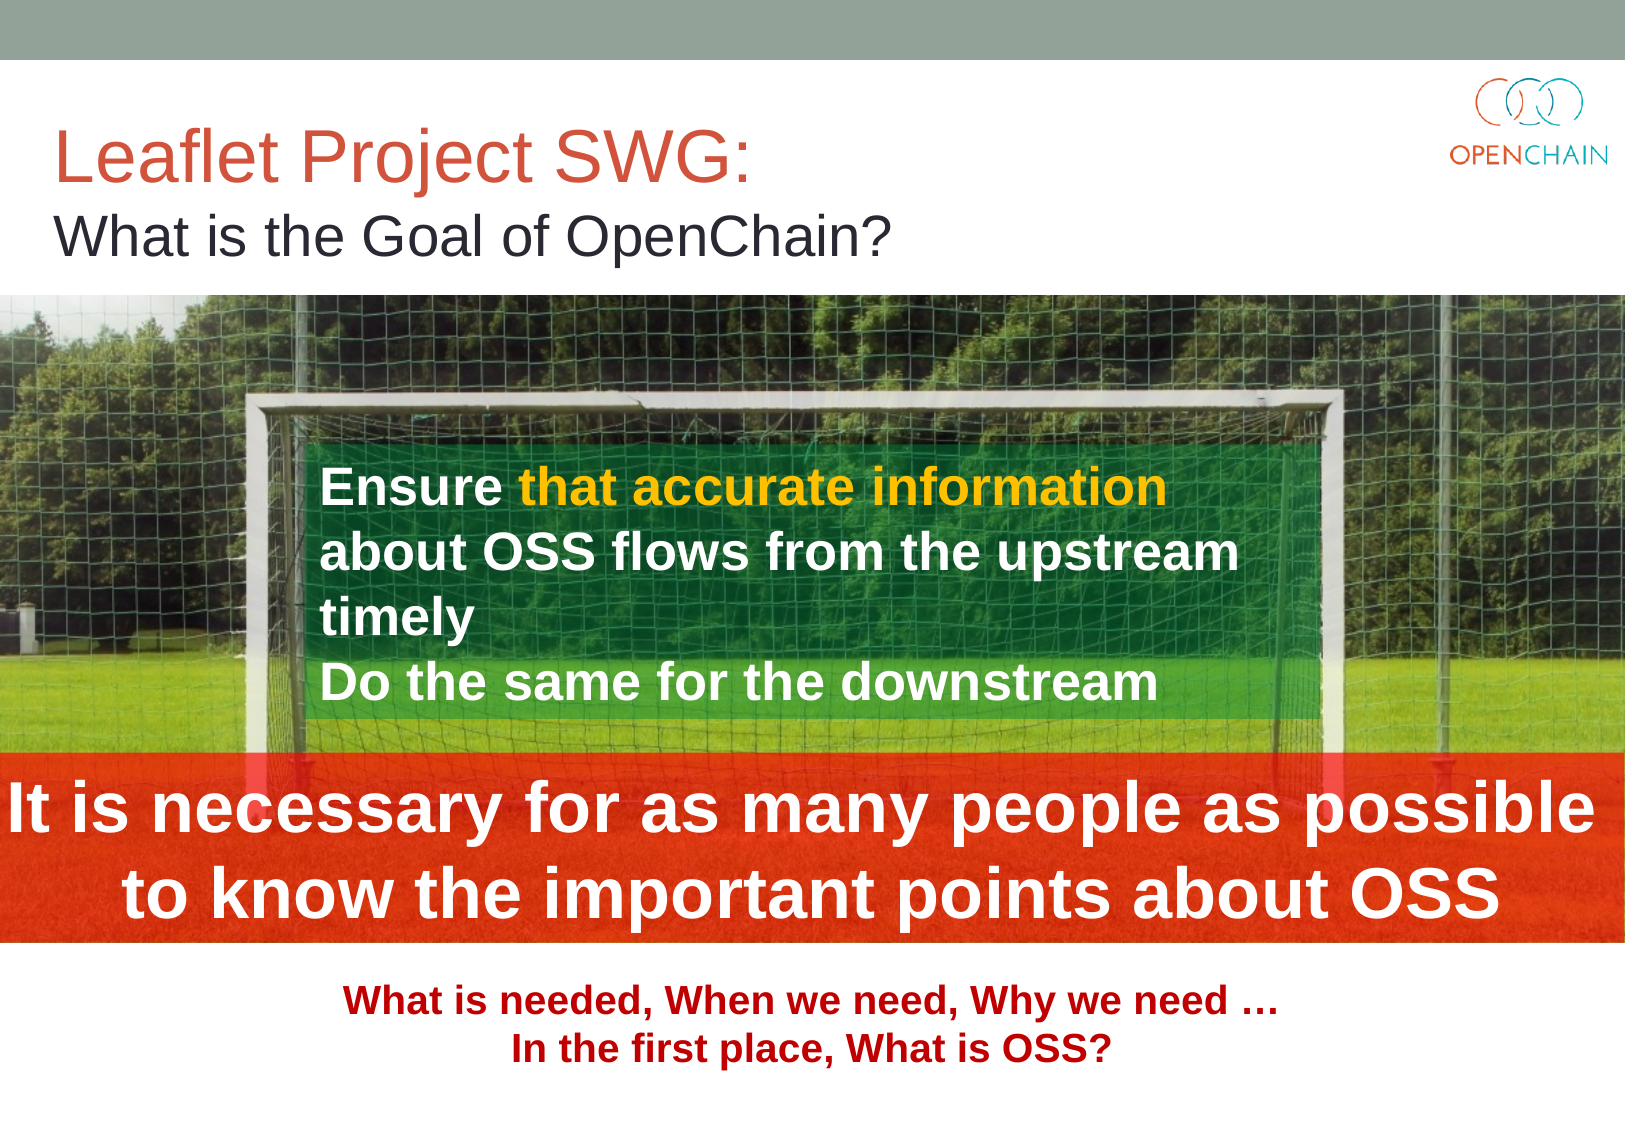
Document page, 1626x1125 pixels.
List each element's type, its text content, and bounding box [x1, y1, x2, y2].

picture [1450, 78, 1607, 165]
picture [0, 295, 1625, 943]
text_box What is the Goal of OpenChain? [38, 171, 1586, 294]
text_box What is needed, When we need, Why we need … In the first place, What is OSS? [221, 966, 1403, 1079]
title Leaflet Project SWG: [38, 90, 1587, 214]
